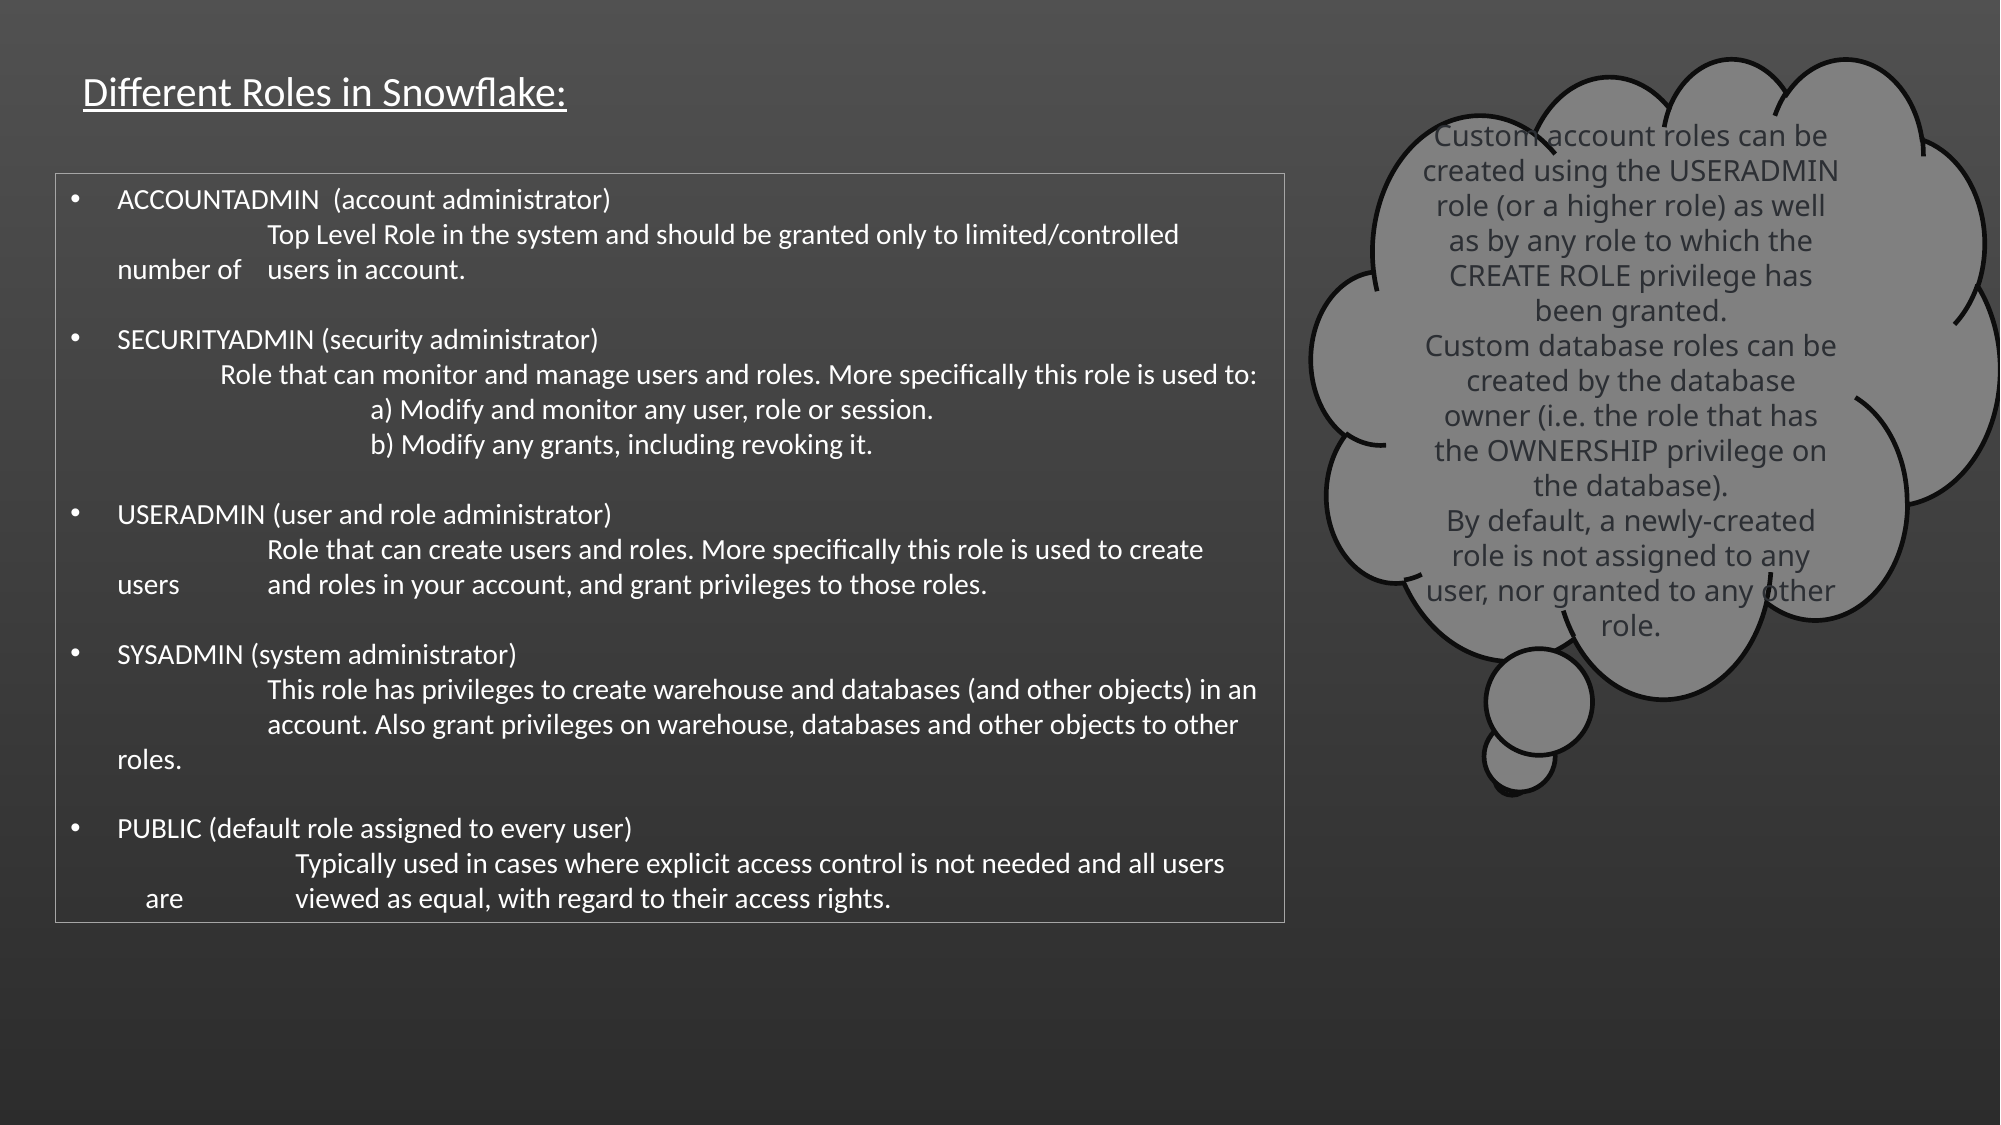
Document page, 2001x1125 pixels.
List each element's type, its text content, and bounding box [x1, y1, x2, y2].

text_box Different Roles in Snowflake: [67, 57, 933, 122]
text_box Custom account roles can be created using the USERADMIN role (or a higher role) as well as by any role to which the CREATE ROLE privilege has been granted. Custom database roles can be created by the database owner (i.e. the role that has the OWNERSHIP privilege on the database). By default, a newly-created role is not assigned to any user, nor granted to any other role. [1309, 58, 2000, 797]
text_box ACCOUNTADMIN (account administrator) Top Level Role in the system and should be granted only to limited/controlled number of users in account. SECURITYADMIN (security administrator) Role that can monitor and manage users and roles. More specifically this role is used to: a) Modify and monitor any user, role or session. b) Modify any grants, including revoking it. USERADMIN (user and role administrator) Role that can create users and roles. More specifically this role is used to create users and roles in your account, and grant privileges to those roles. SYSADMIN (system administrator) This role has privileges to create warehouse and databases (and other objects) in an account. Also grant privileges on warehouse, databases and other objects to other roles. PUBLIC (default role assigned to every user) Typically used in cases where explicit access control is not needed and all users are viewed as equal, with regard to their access rights. [55, 173, 1285, 923]
